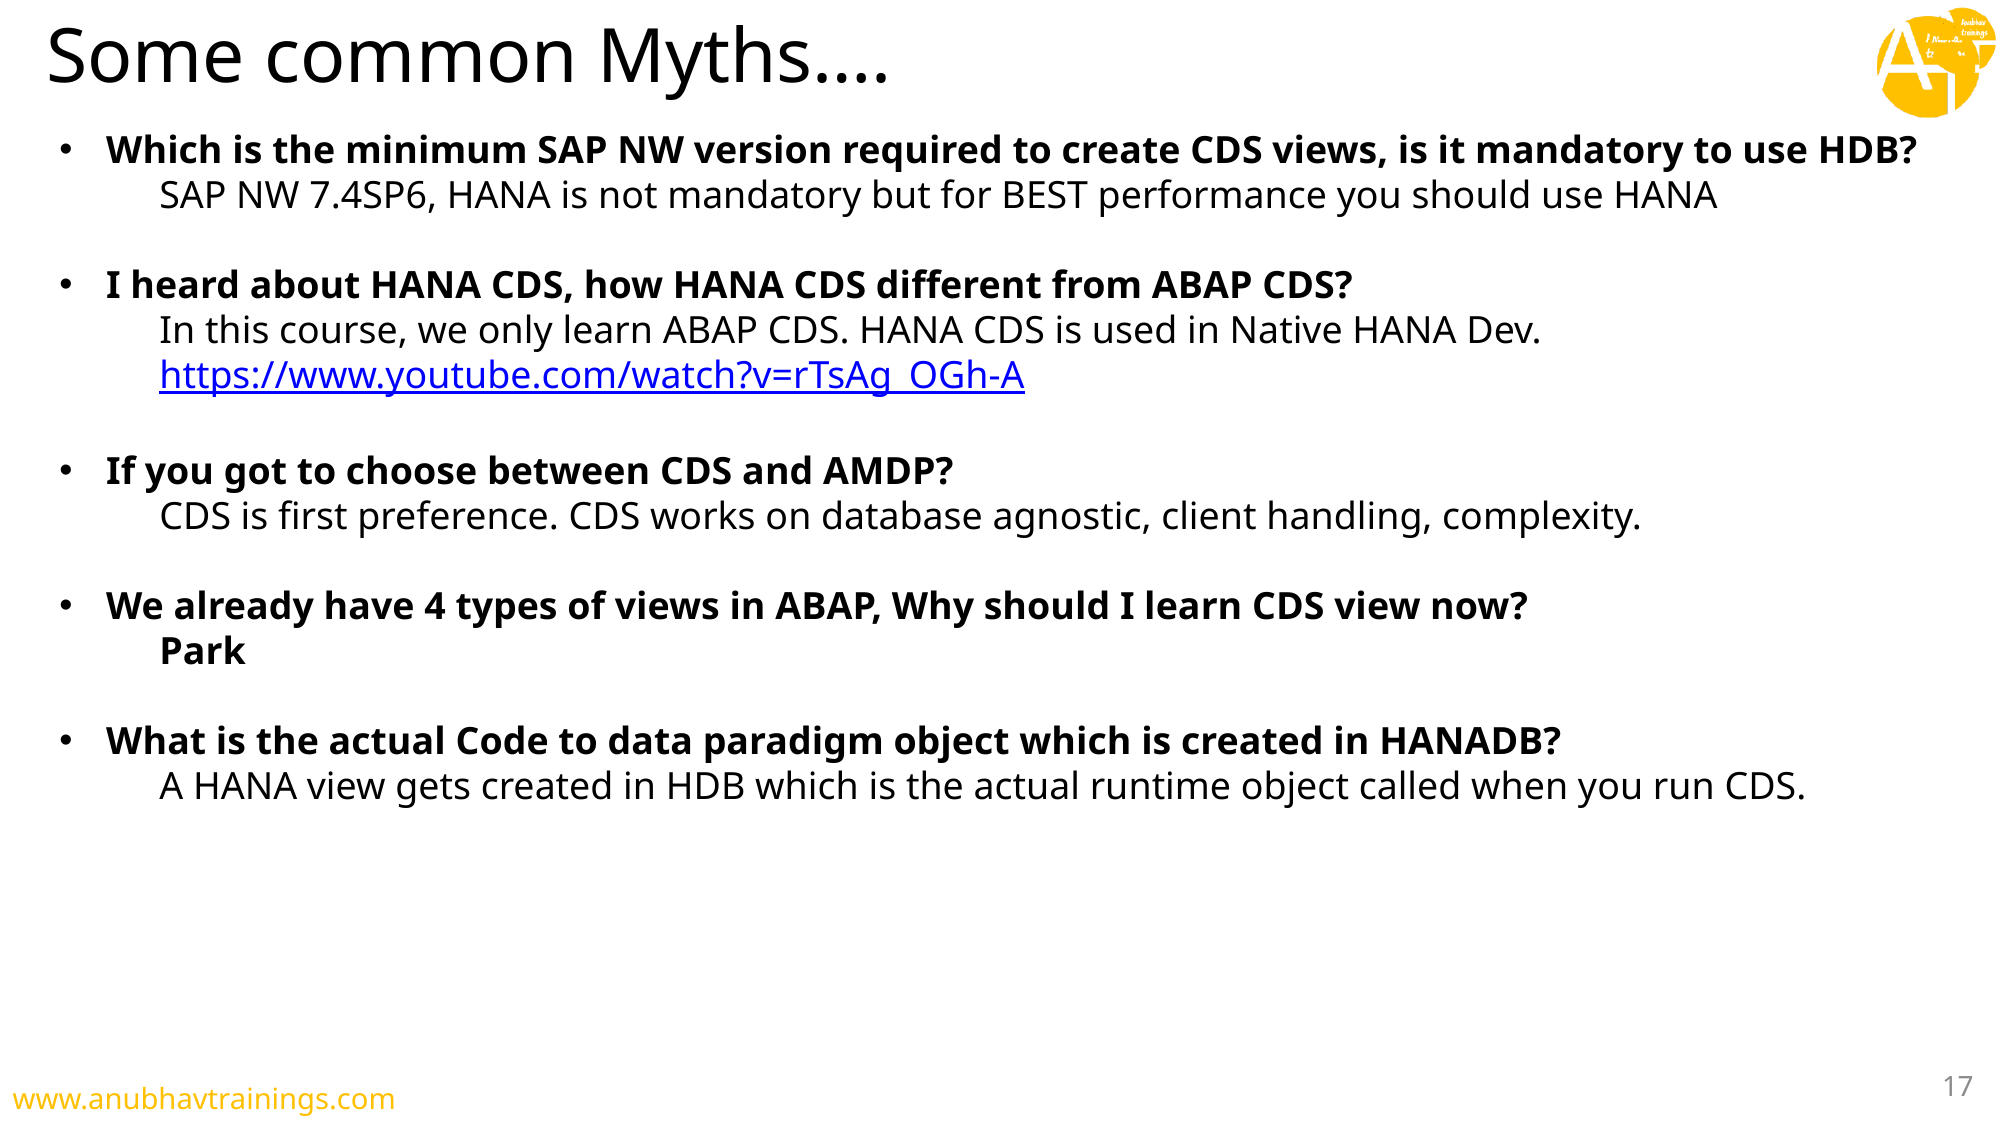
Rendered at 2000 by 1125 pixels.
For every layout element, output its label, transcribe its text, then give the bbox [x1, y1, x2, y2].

text_box Some common Myths…. [31, 0, 1900, 105]
text_box www.anubhavtrainings.com [0, 1072, 426, 1123]
slide_number 17 [1919, 1057, 1974, 1118]
picture [1866, 3, 2000, 126]
text_box Which is the minimum SAP NW version required to create CDS views, is it mandatory to use HDB? SAP NW 7.4SP6, HANA is not mandatory but for BEST performance you should use HANA I heard about HANA CDS, how HANA CDS different from ABAP CDS? In this course, we only learn ABAP CDS. HANA CDS is used in Native HANA Dev. https://www.youtube.com/watch?v=rTsAg_OGh-A If you got to choose between CDS and AMDP? CDS is first preference. CDS works on database agnostic, client handling, complexity. We already have 4 types of views in ABAP, Why should I learn CDS view now? Park What is the actual Code to data paradigm object which is created in HANADB? A HANA view gets created in HDB which is the actual runtime object called when you run CDS. [44, 118, 1982, 815]
